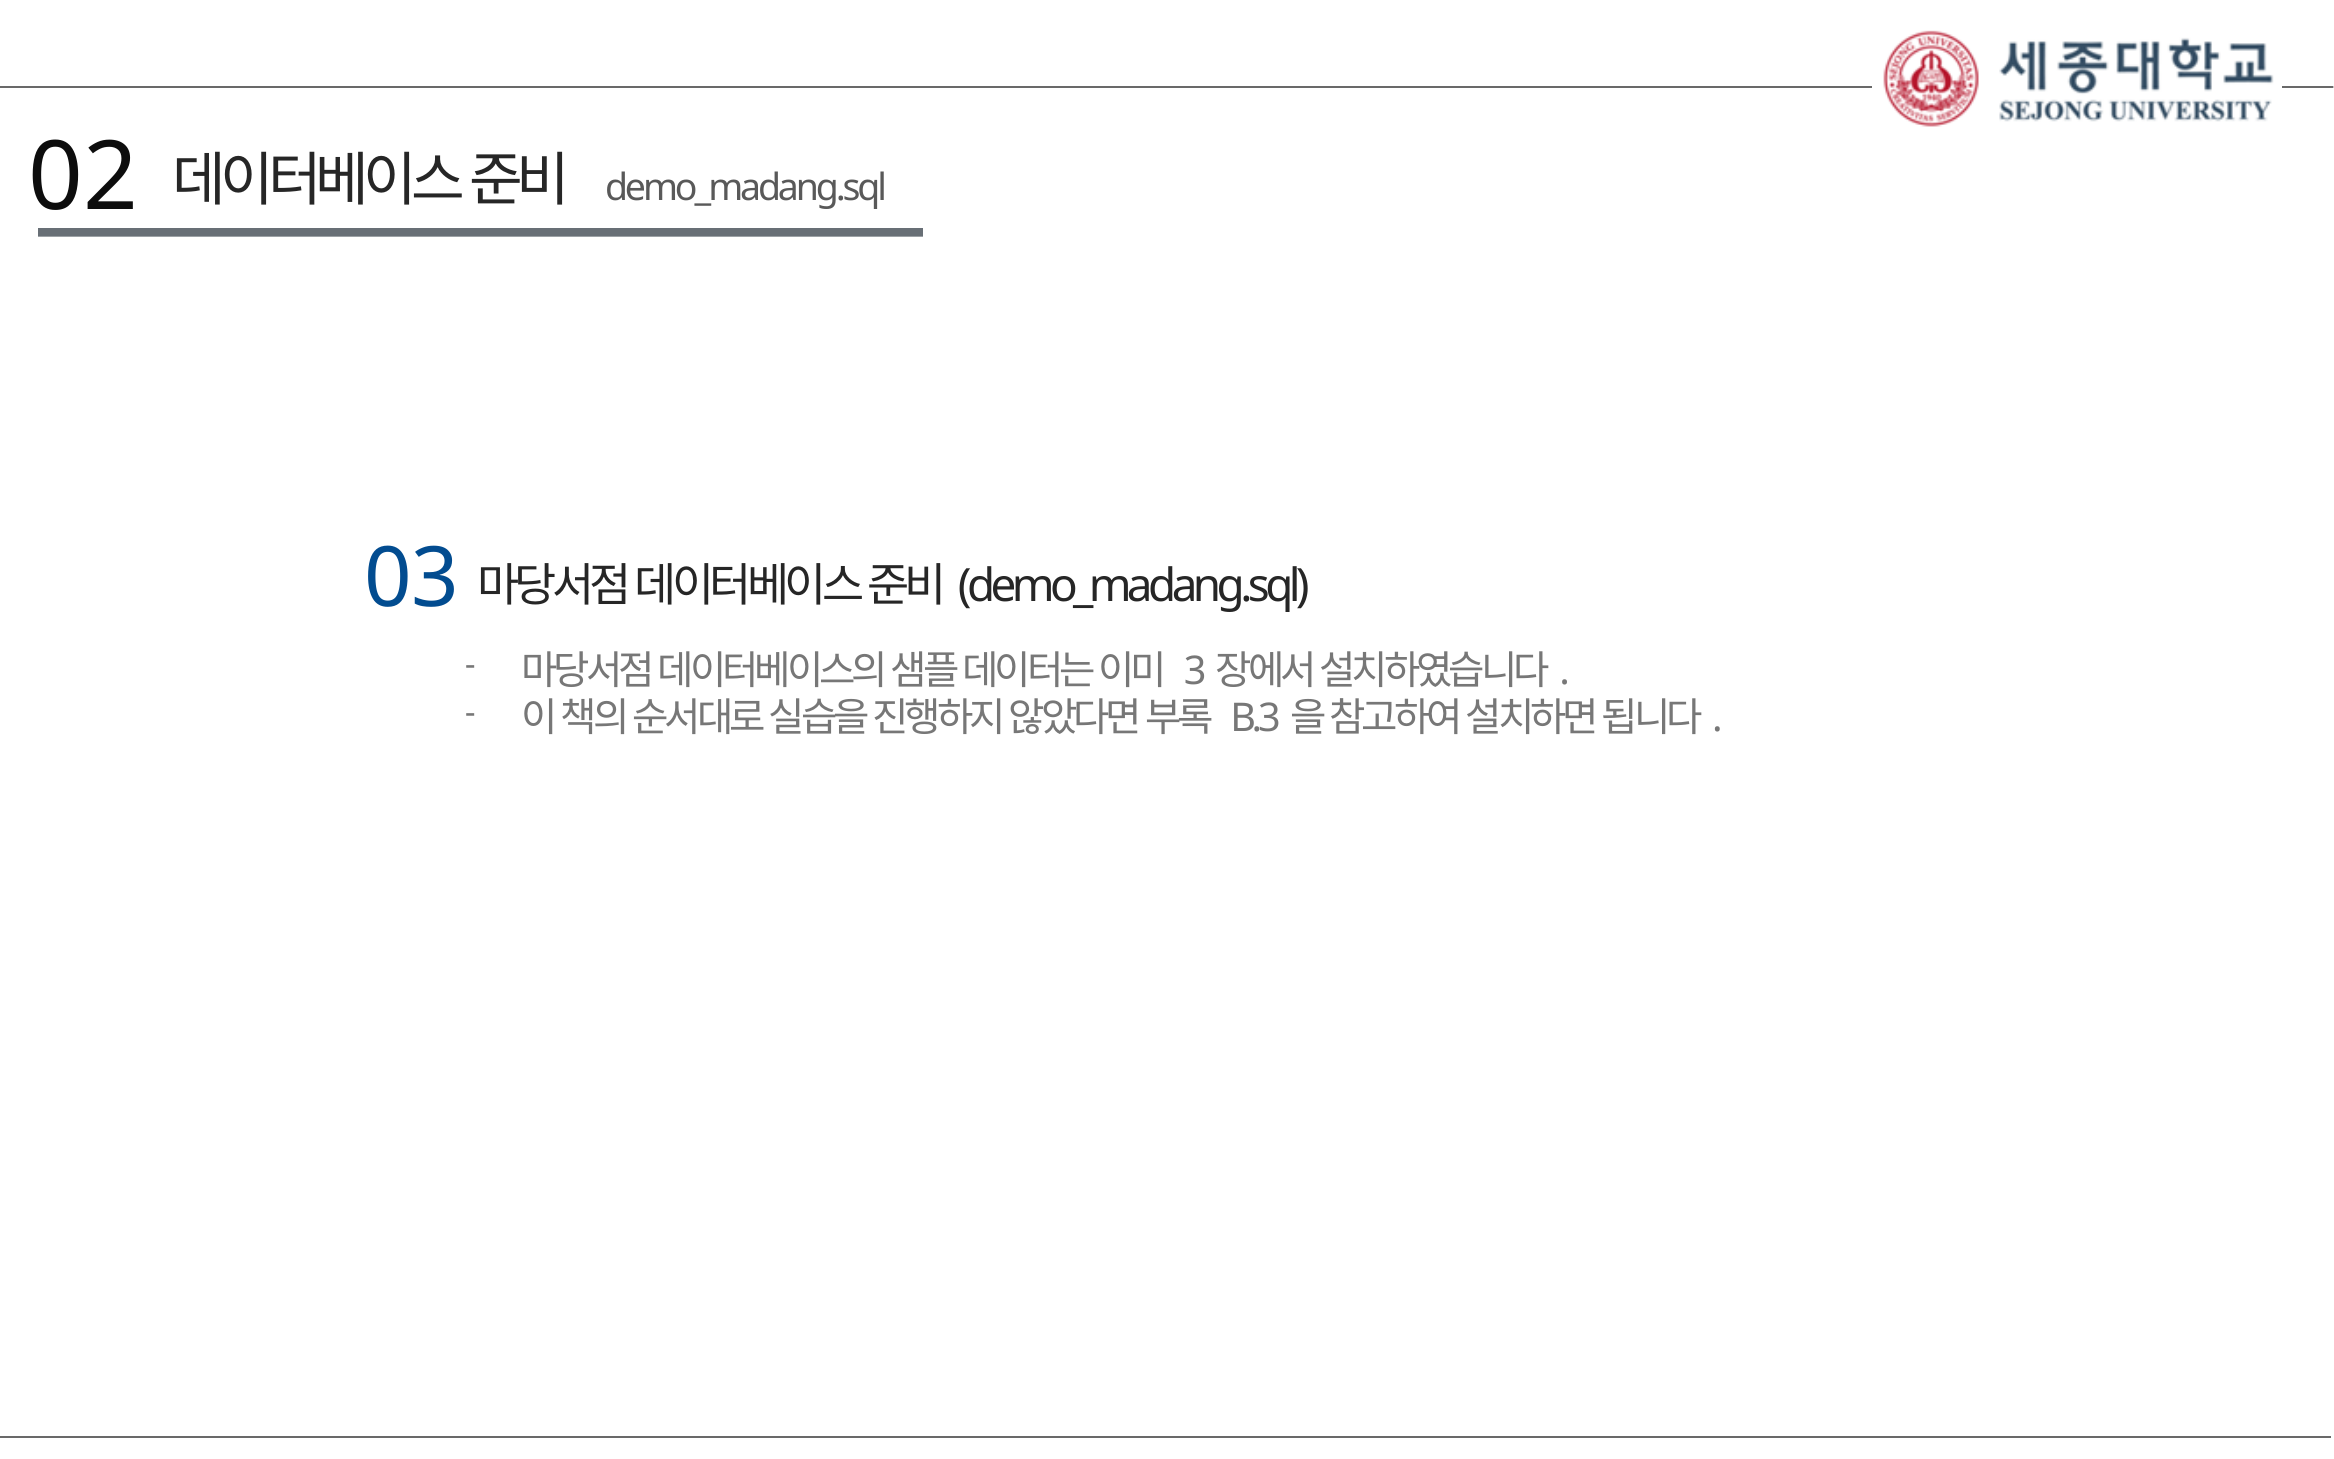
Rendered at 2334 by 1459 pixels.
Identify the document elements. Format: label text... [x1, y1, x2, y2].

picture [1872, 21, 2282, 133]
text_box 마당서점 데이터베이스 준비(demo_madang.sql) [469, 547, 1318, 618]
text_box [38, 228, 923, 237]
text_box 마당서점 데이터베이스의 샘플 데이터는 이미 3장에서 설치하였습니다. 이 책의 순서대로 실습을 진행하지 않았다면 부록 B.3을 참고하여 설치하면 됩니다. [457, 637, 1731, 748]
text_box 데이터베이스 준비 demo_madang.sql [146, 134, 895, 220]
text_box 02 [20, 105, 146, 236]
text_box 03 [356, 515, 467, 631]
